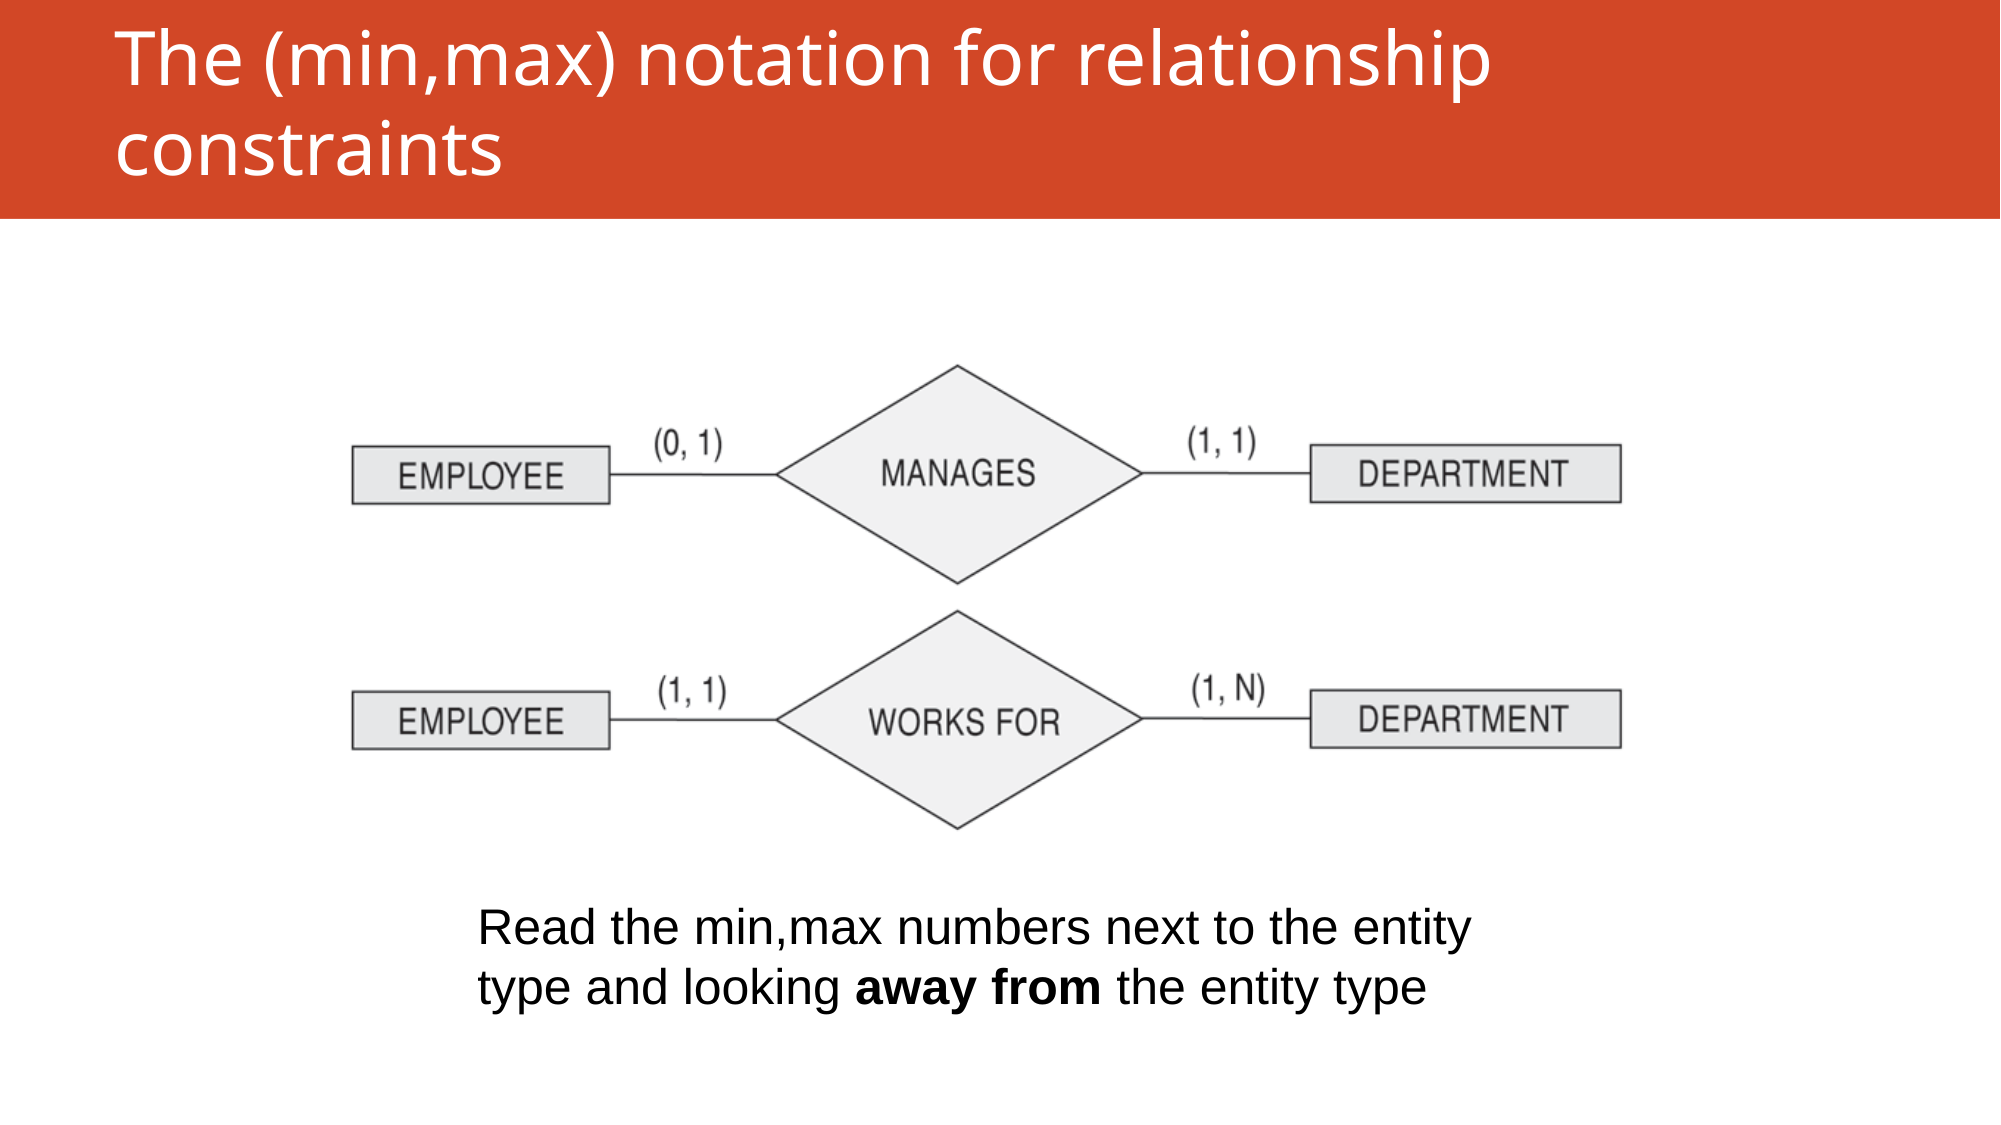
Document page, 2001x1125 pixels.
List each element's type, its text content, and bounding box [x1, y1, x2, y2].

picture [349, 362, 1625, 833]
title The (min,max) notation for relationship constraints [99, 0, 1863, 199]
text_box Read the min,max numbers next to the entity type and looking away from the entity type [462, 887, 1525, 1023]
